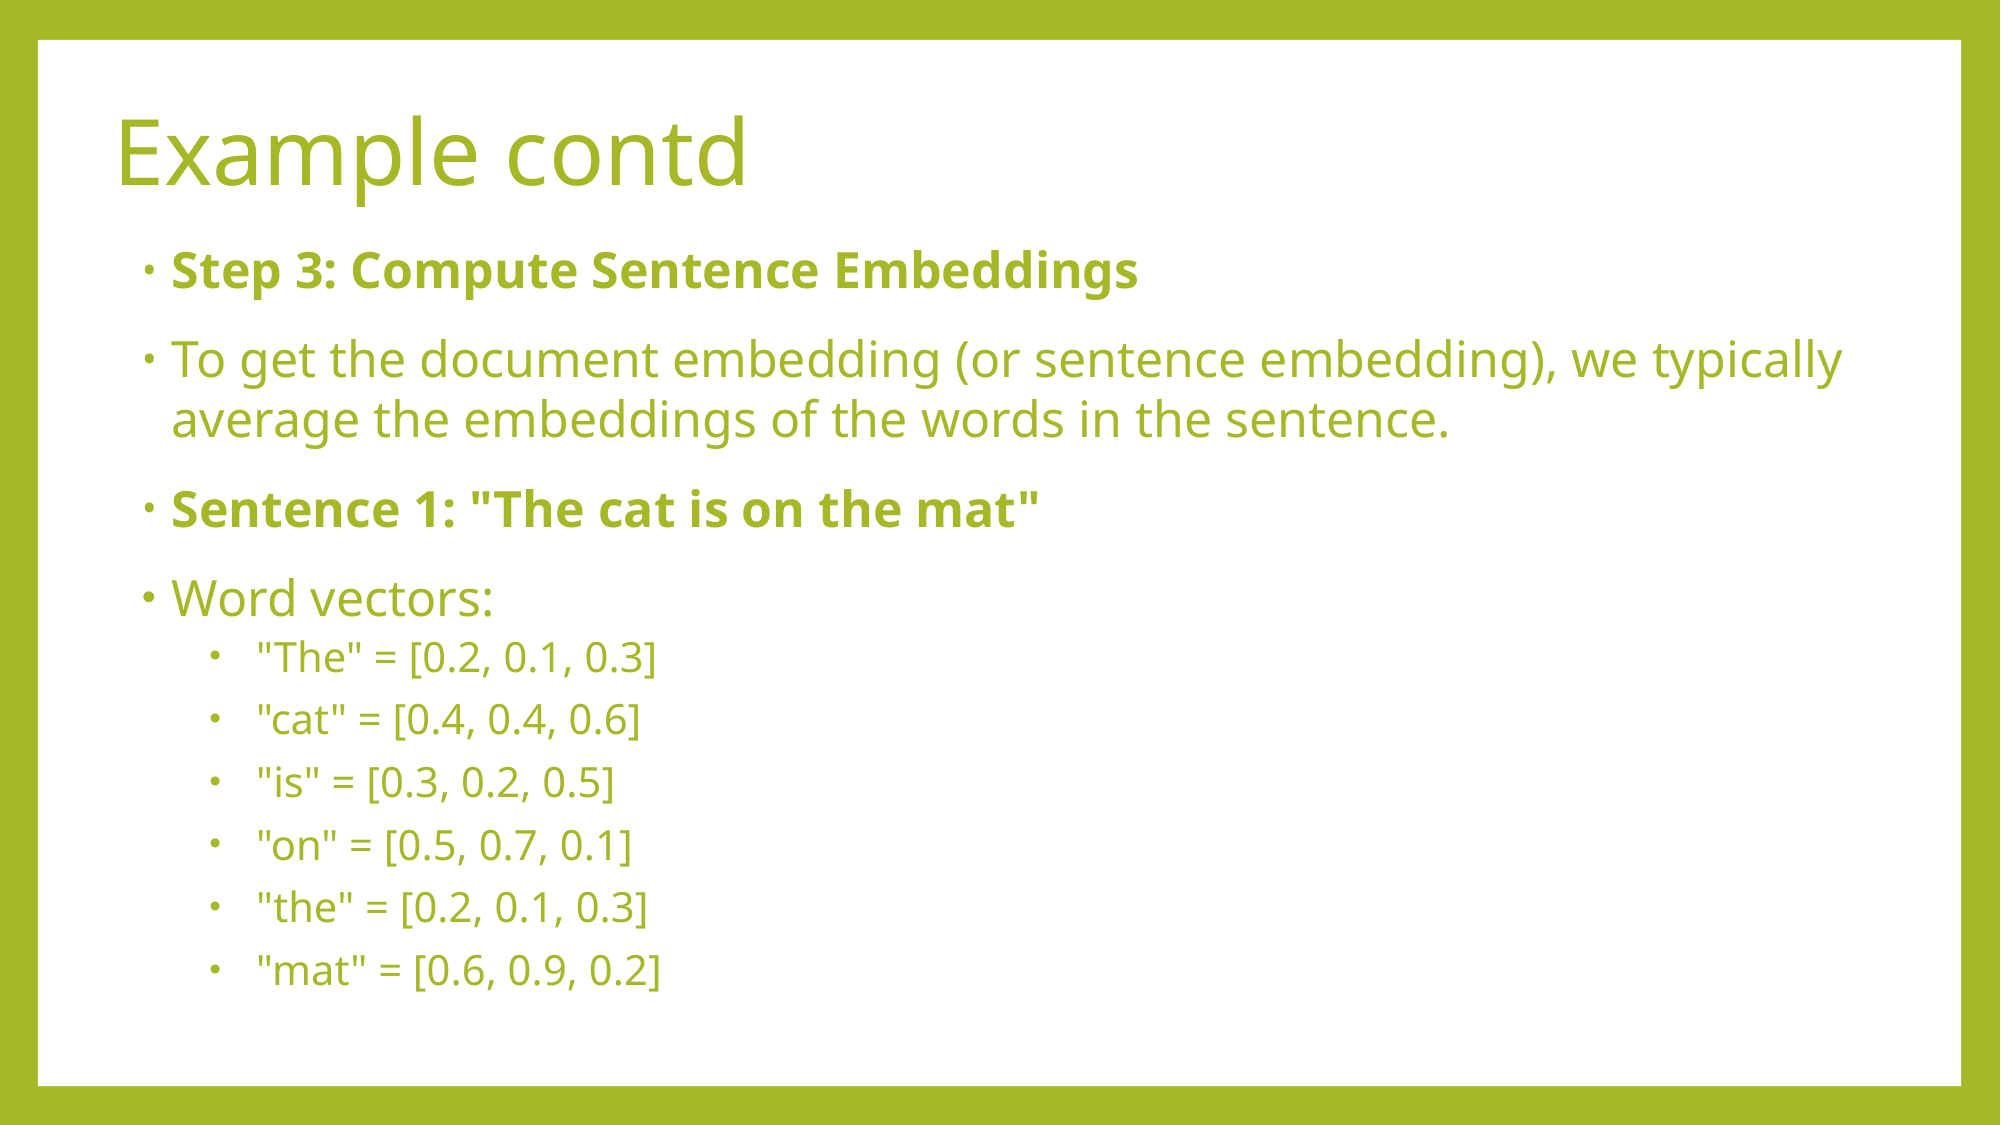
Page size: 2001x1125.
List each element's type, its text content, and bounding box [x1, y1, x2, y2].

title Example contd [98, 96, 1719, 216]
list Step 3: Compute Sentence Embeddings To get the document embedding (or sentence embedding), we typically average the embeddings of the words in the sentence. Sentence 1: "The cat is on the mat" Word vectors: "The" = [0.2, 0.1, 0.3] "cat" = [0.4, 0.4, 0.6] "is" = [0.3, 0.2, 0.5] "on" = [0.5, 0.7, 0.1] "the" = [0.2, 0.1, 0.3] "mat" = [0.6, 0.9, 0.2] [119, 231, 1888, 1044]
